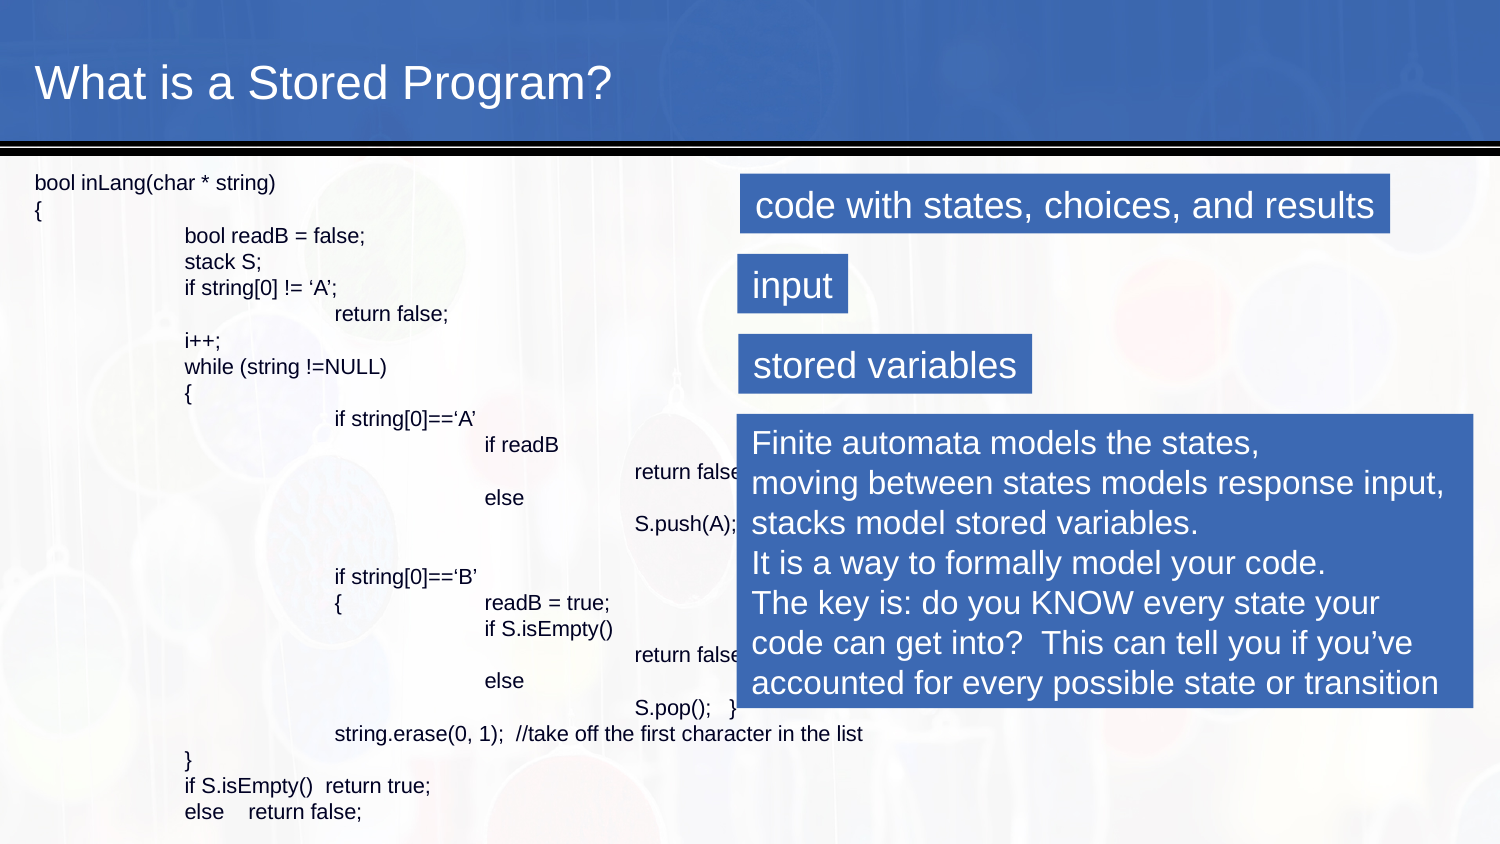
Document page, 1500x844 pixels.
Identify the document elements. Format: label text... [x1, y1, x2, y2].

list bool inLang(char * string) { bool readB = false; stack S; if string[0] != ‘A’; return false; i++; while (string !=NULL) { if string[0]==‘A’ if readB return false; else S.push(A); if string[0]==‘B’ { readB = true; if S.isEmpty() return false; else S.pop(); } string.erase(0, 1); //take off the first character in the list } if S.isEmpty() return true; else return false; [19, 161, 1361, 724]
text_box stored variables [738, 333, 1033, 394]
text_box input [737, 253, 849, 314]
text_box code with states, choices, and results [740, 173, 1391, 234]
text_box Finite automata models the states, moving between states models response input, stacks model stored variables. It is a way to formally model your code. The key is: do you KNOW every state your code can get into? This can tell you if you’ve accounted for every possible state or transition [736, 413, 1474, 709]
picture [0, 0, 1500, 844]
list What is a Stored Program? [19, 32, 1483, 128]
